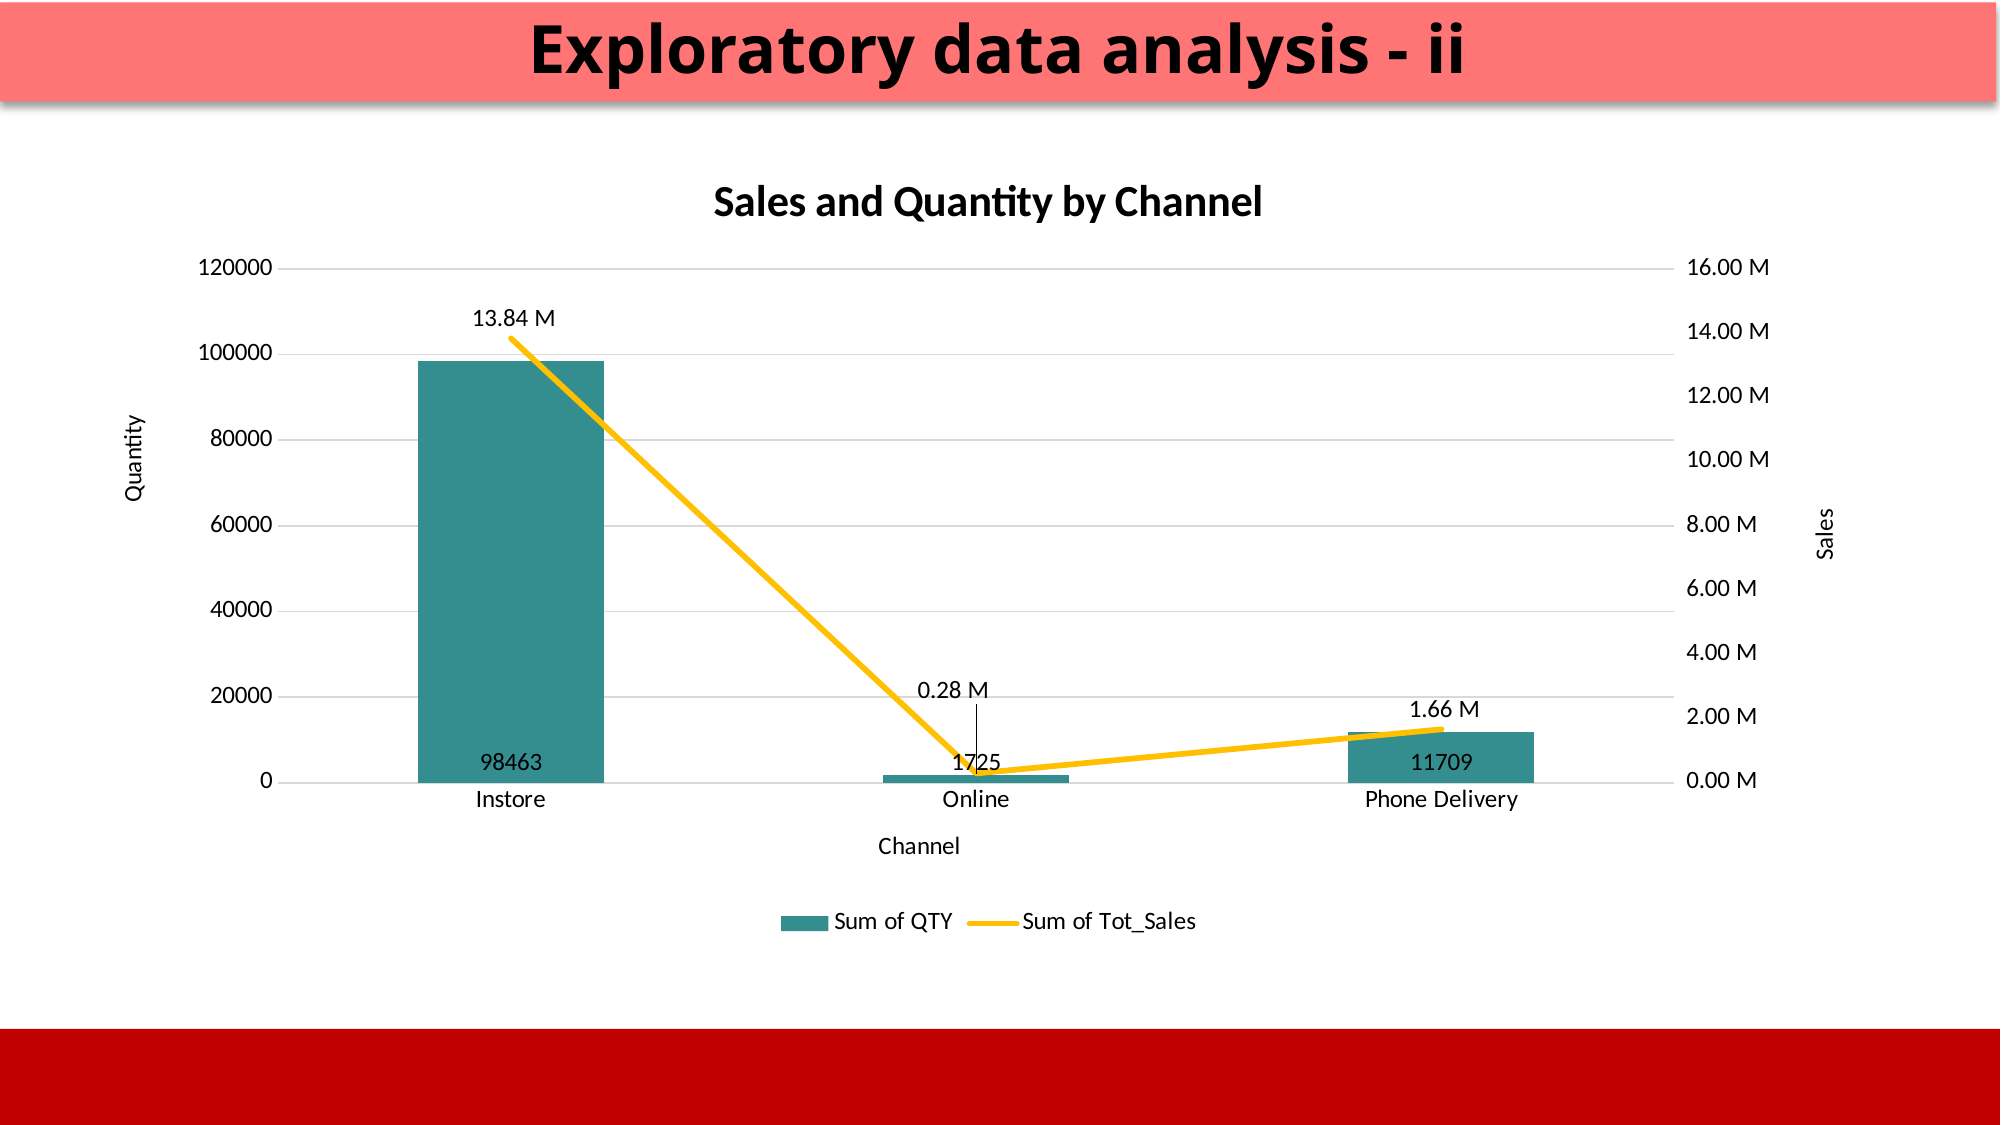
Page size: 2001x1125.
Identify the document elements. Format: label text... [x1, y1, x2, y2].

text_box [0, 1028, 2000, 1125]
title Exploratory data analysis - ii [0, 2, 1997, 102]
chart [95, 146, 1883, 943]
